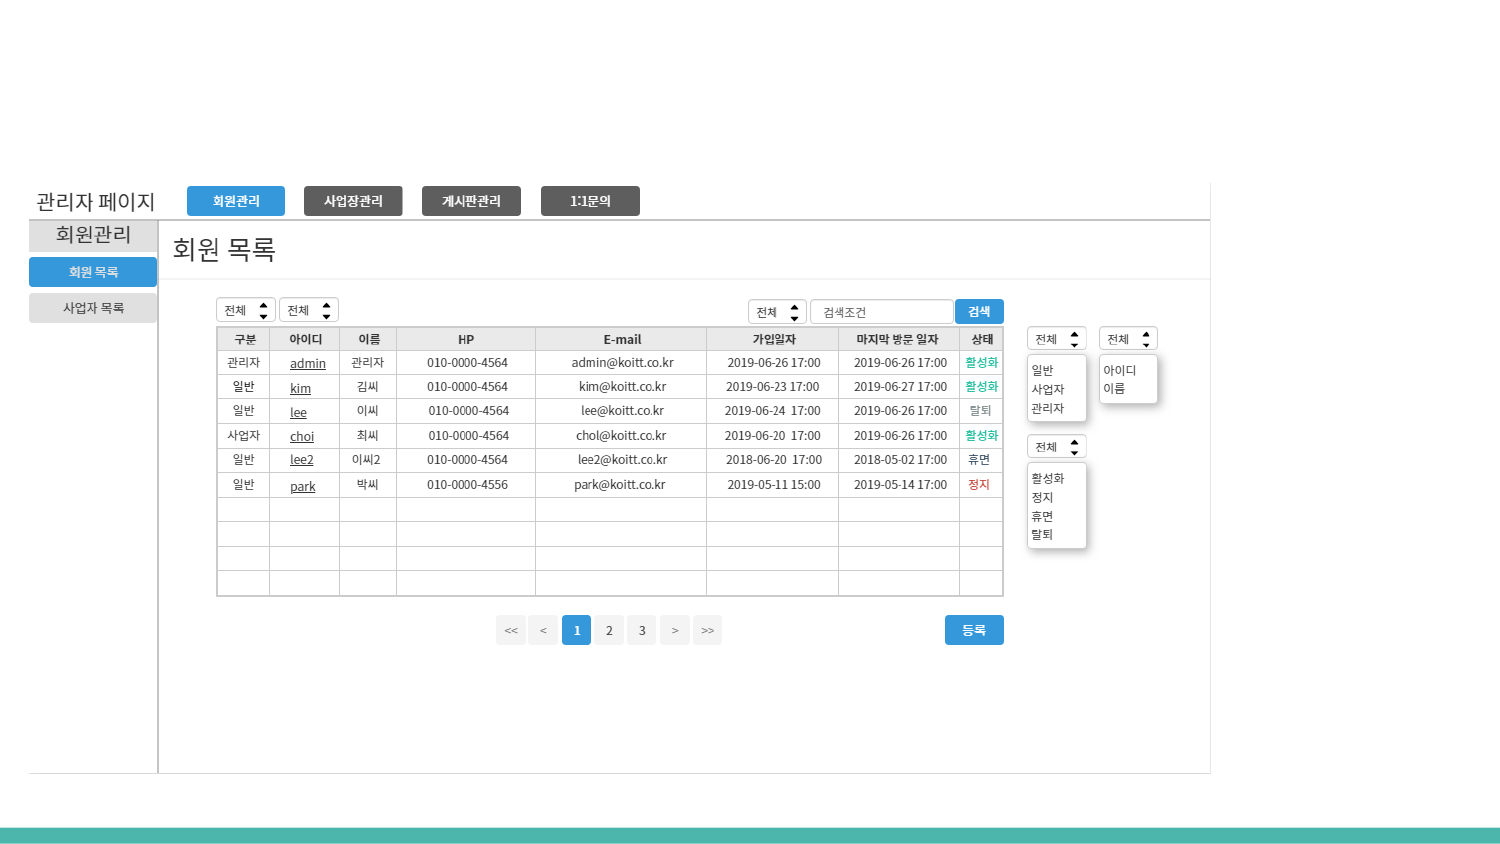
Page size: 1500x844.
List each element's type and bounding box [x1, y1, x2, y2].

picture [29, 182, 1211, 774]
